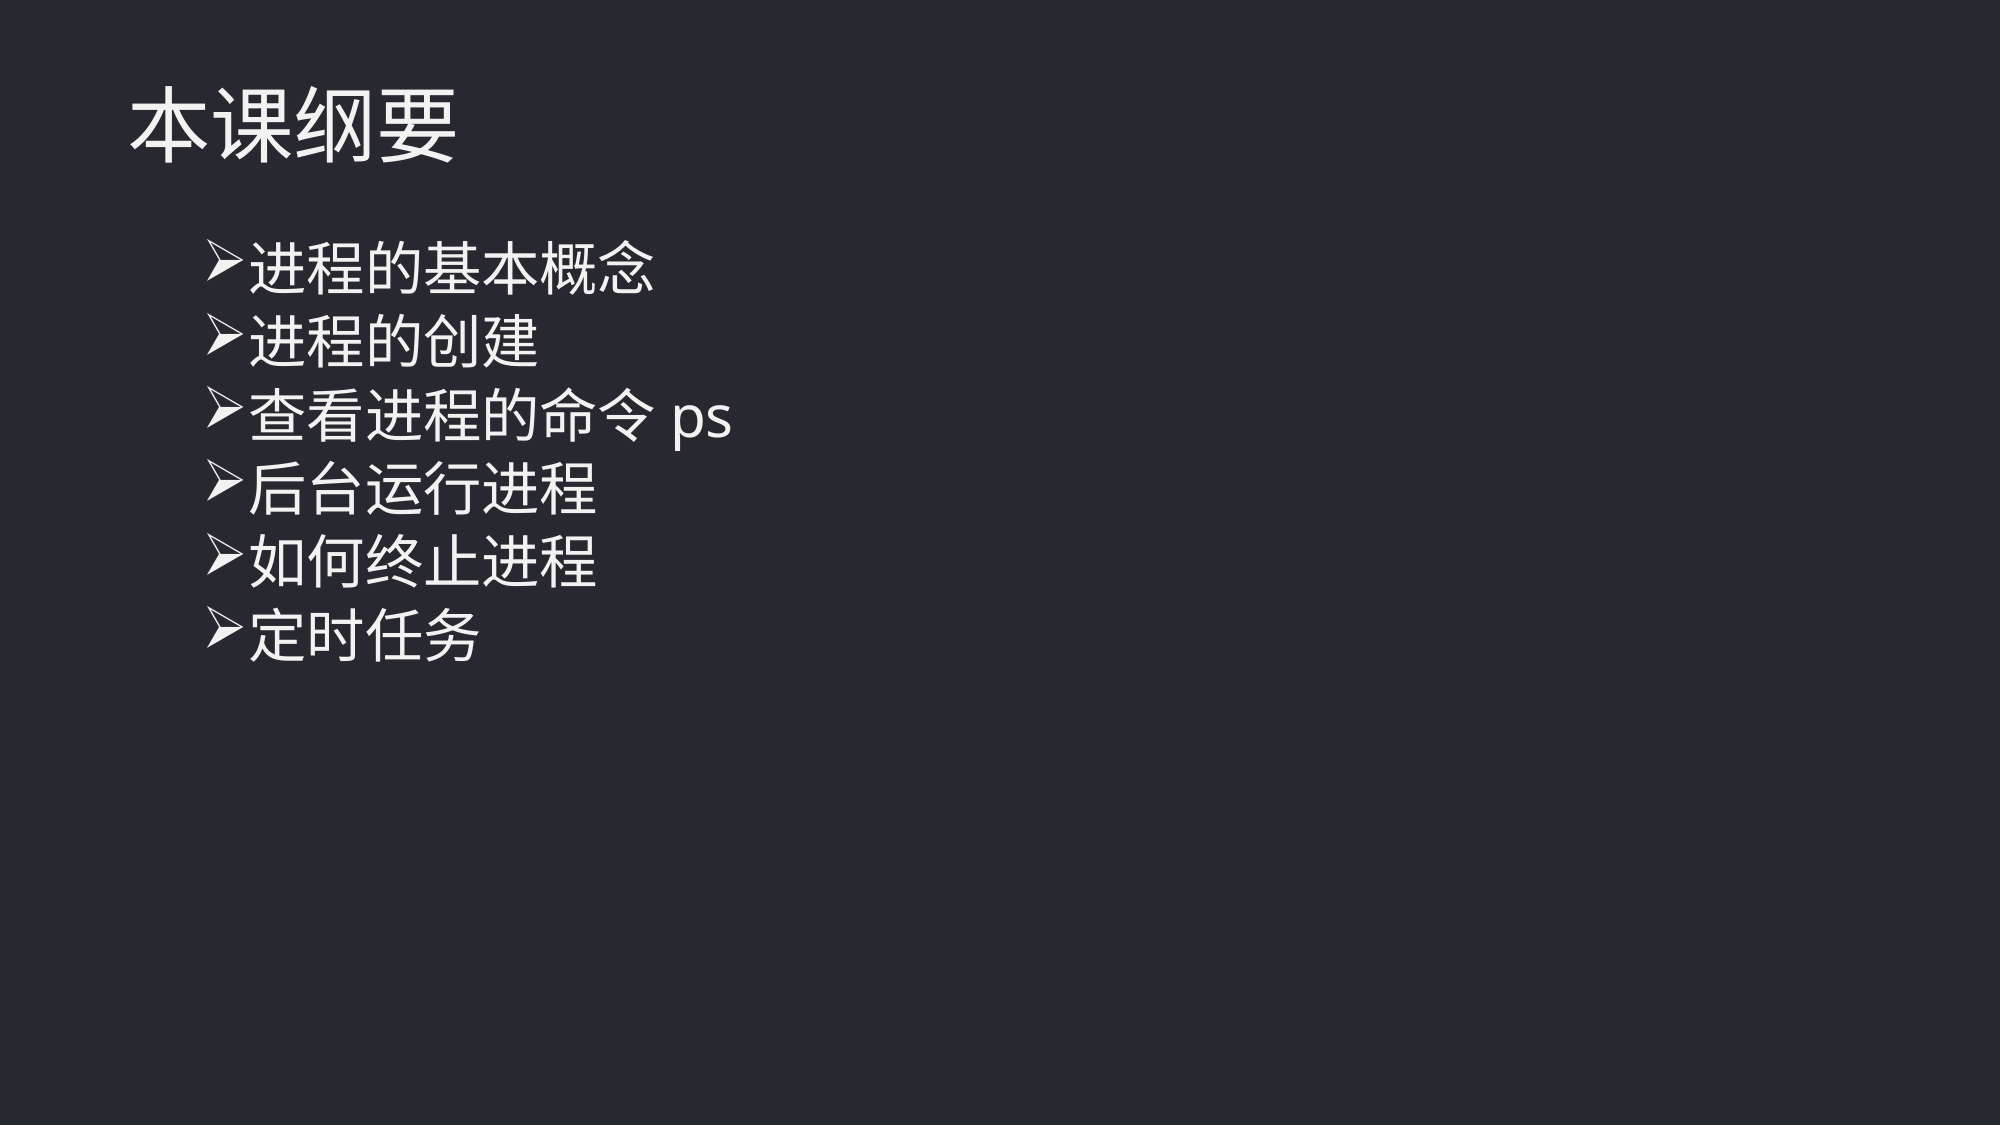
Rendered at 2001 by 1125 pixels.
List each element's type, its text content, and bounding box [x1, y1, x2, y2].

text_box 本课纲要 [112, 77, 1387, 233]
text_box 进程的基本概念 进程的创建 查看进程的命令ps 后台运行进程 如何终止进程 定时任务 [112, 233, 1387, 908]
